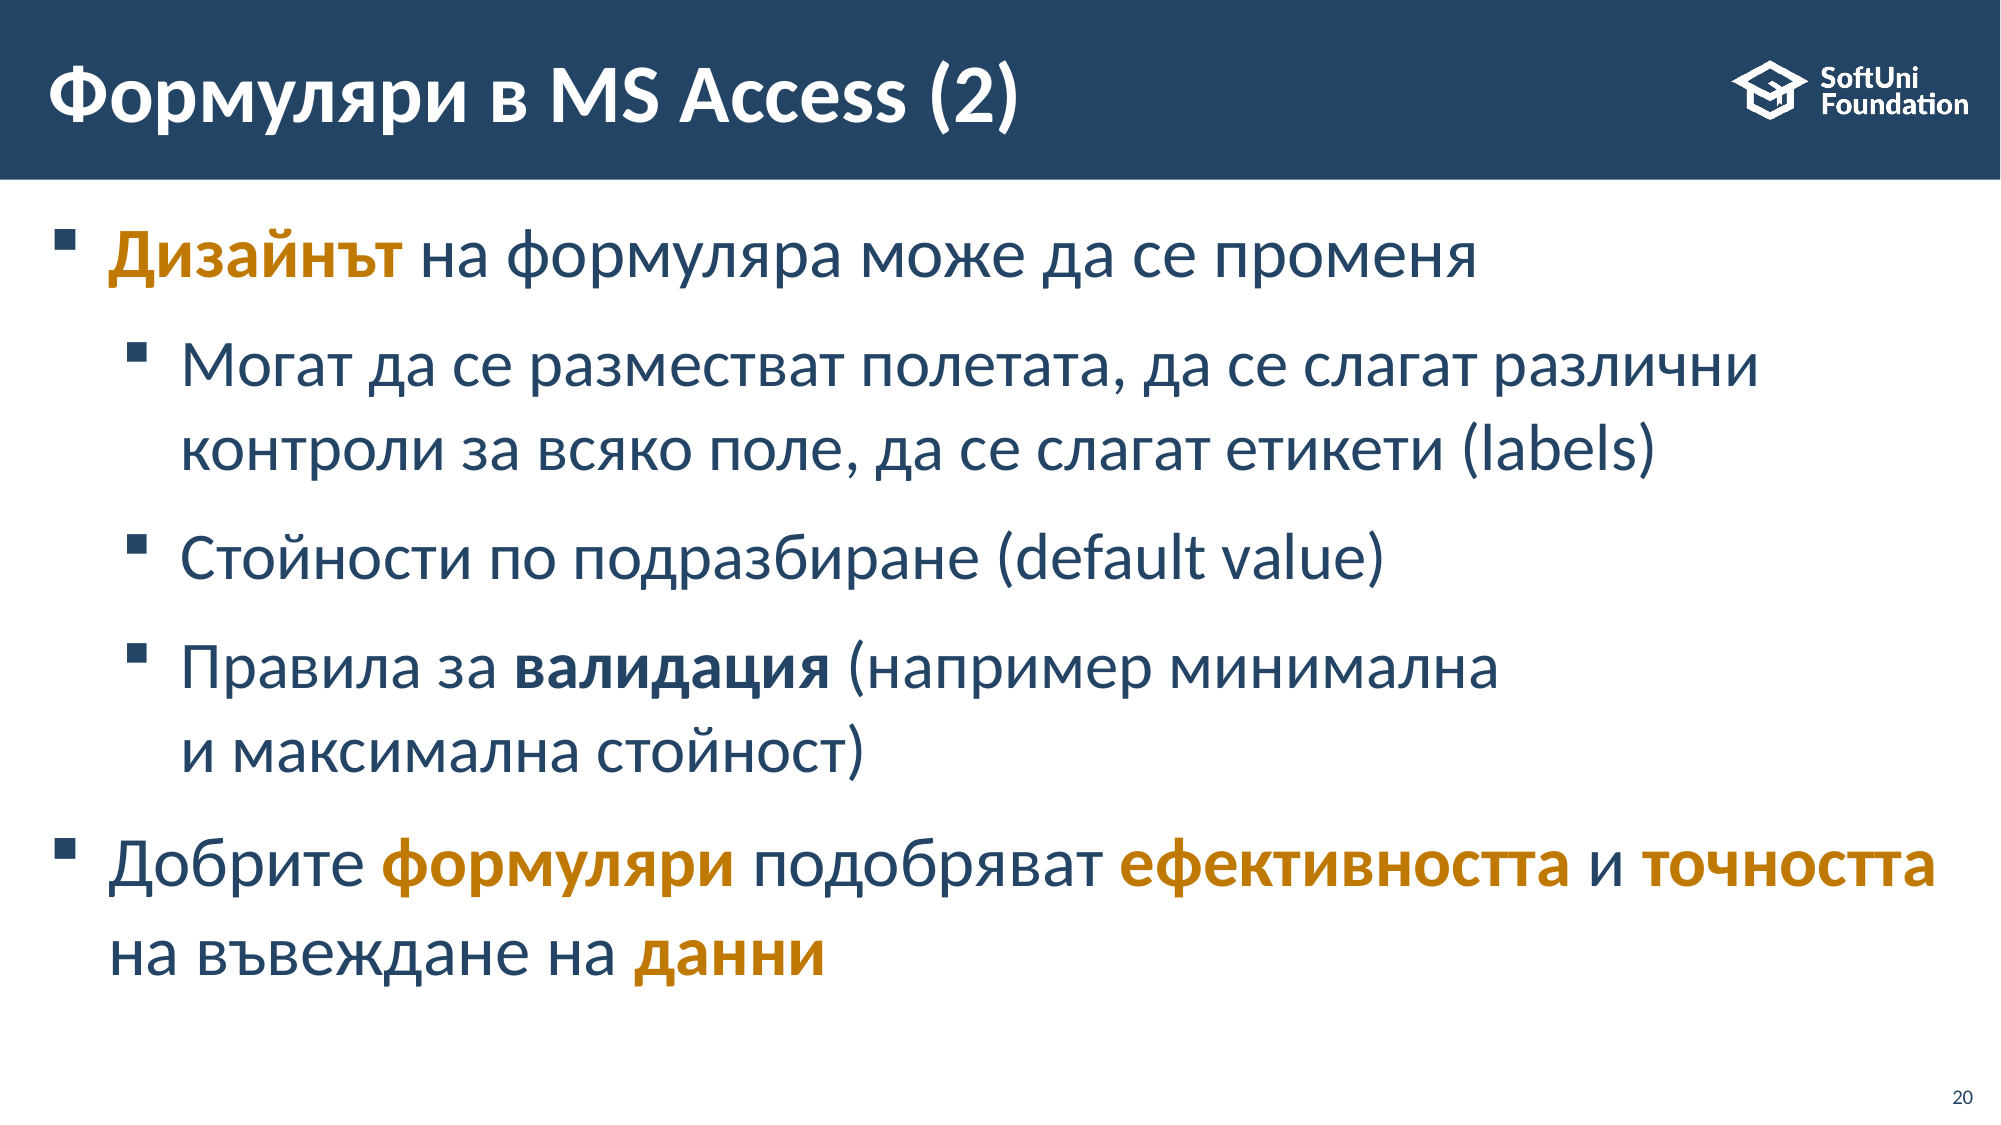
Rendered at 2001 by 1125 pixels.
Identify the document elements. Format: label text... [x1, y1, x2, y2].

slide_number 20 [1927, 1067, 1989, 1117]
title Формуляри в MS Access (2) [31, 16, 1716, 162]
list Дизайнът на формуляра може да се променя Могат да се разместват полетата, да се слагат различни контроли за всяко поле, да се слагат етикети (labels) Стойности по подразбиране (default value) Правила за валидация (например минимална и максимална стойност) Добрите формуляри подобряват ефективността и точността на въвеждане на данни [31, 196, 1970, 1104]
picture [1731, 60, 1968, 120]
